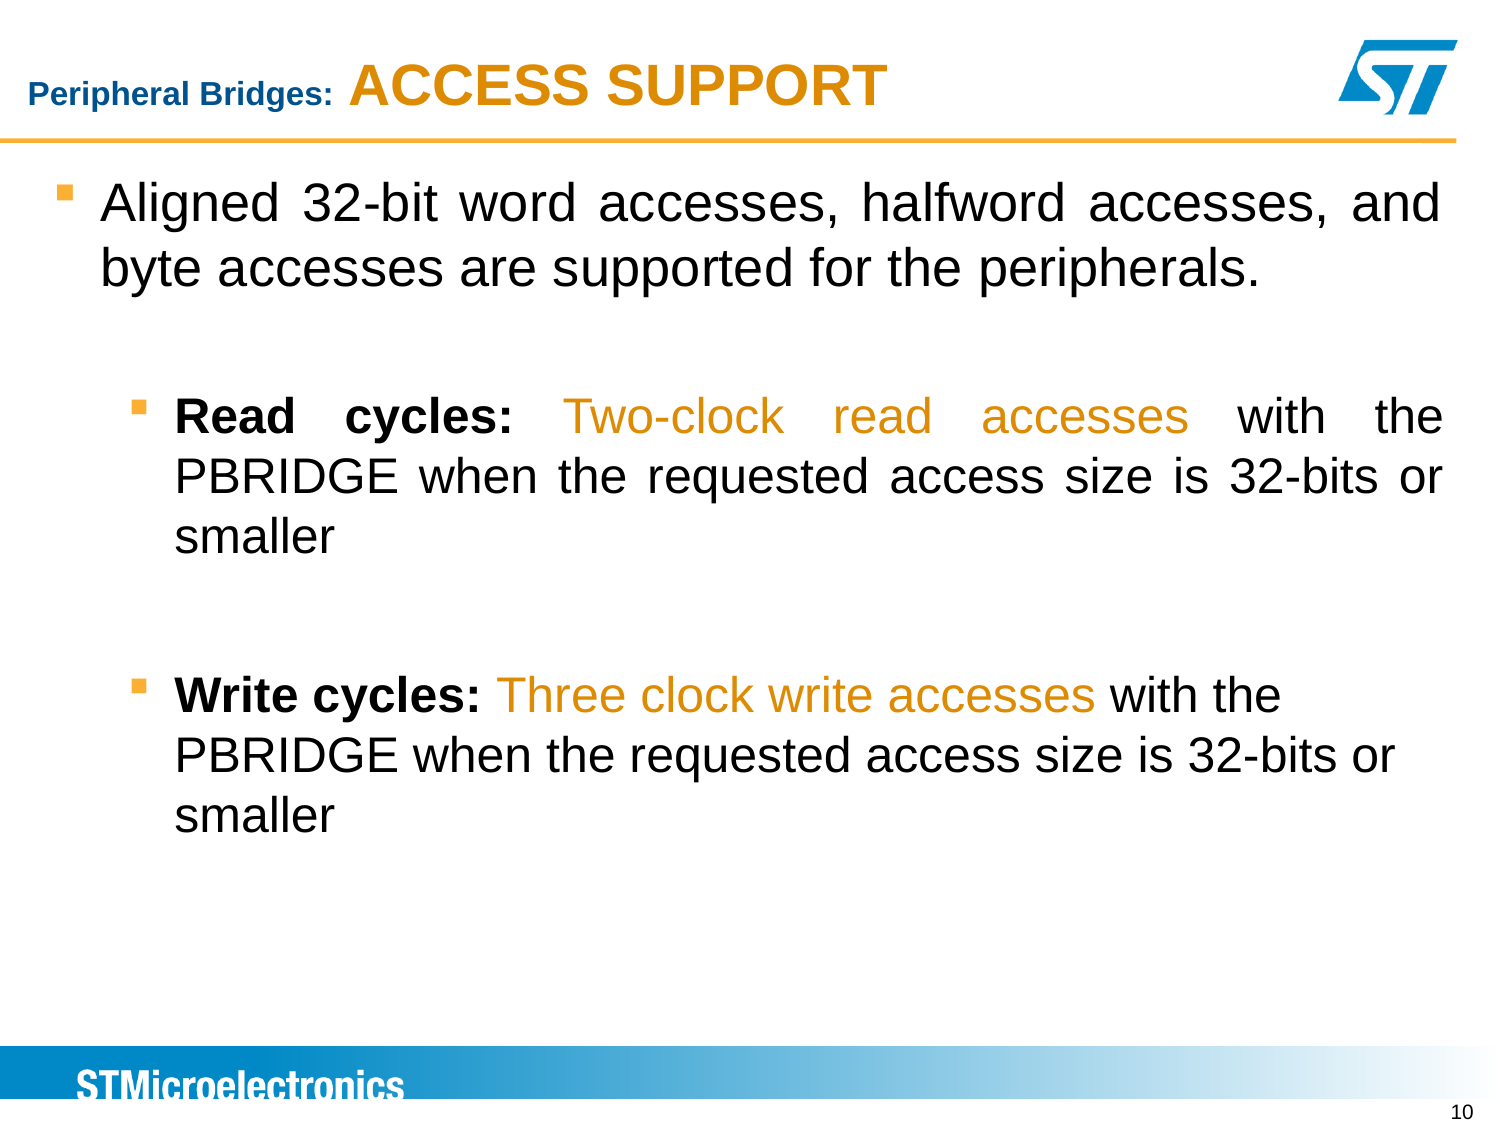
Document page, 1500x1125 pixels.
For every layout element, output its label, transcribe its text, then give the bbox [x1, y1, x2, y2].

picture [0, 1046, 1500, 1101]
slide_number 9 [1413, 1086, 1489, 1125]
title Peripheral Bridges: ACCESS SUPPORT [12, 12, 1363, 125]
list Aligned 32-bit word accesses, halfword accesses, and byte accesses are supported for the peripherals. Read cycles: Two-clock read accesses with the PBRIDGE when the requested access size is 32-bits or smaller Write cycles: Three clock write accesses with the PBRIDGE when the requested access size is 32-bits or smaller [37, 160, 1460, 1038]
picture [1363, 37, 1462, 117]
